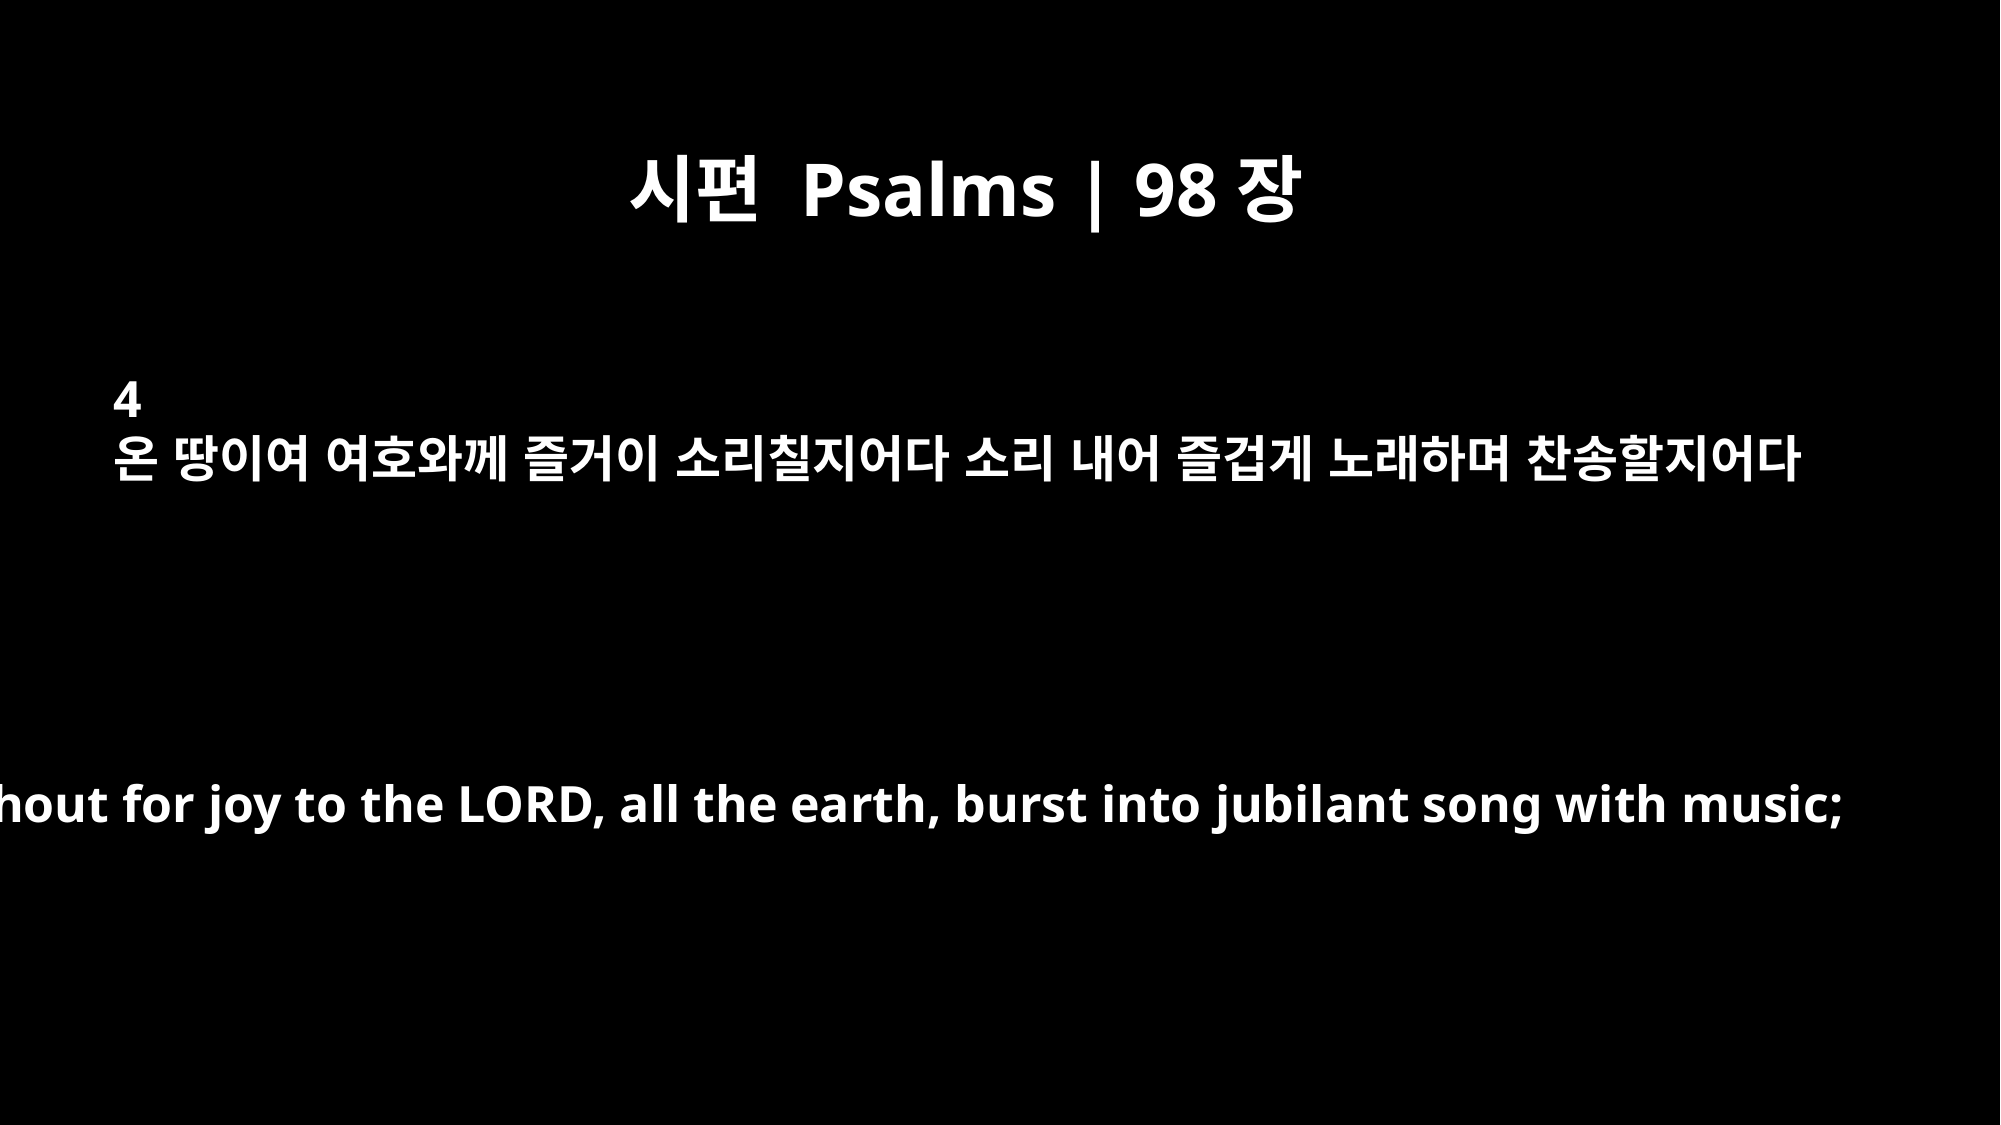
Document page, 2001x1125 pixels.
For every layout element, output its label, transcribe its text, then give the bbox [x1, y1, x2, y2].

text_box 4 온 땅이여 여호와께 즐거이 소리칠지어다 소리 내어 즐겁게 노래하며 찬송할지어다 [98, 359, 1819, 495]
text_box 시편 Psalms | 98장 [613, 136, 1319, 239]
text_box Shout for joy to the LORD, all the earth, burst into jubilant song with music; [0, 764, 1859, 840]
